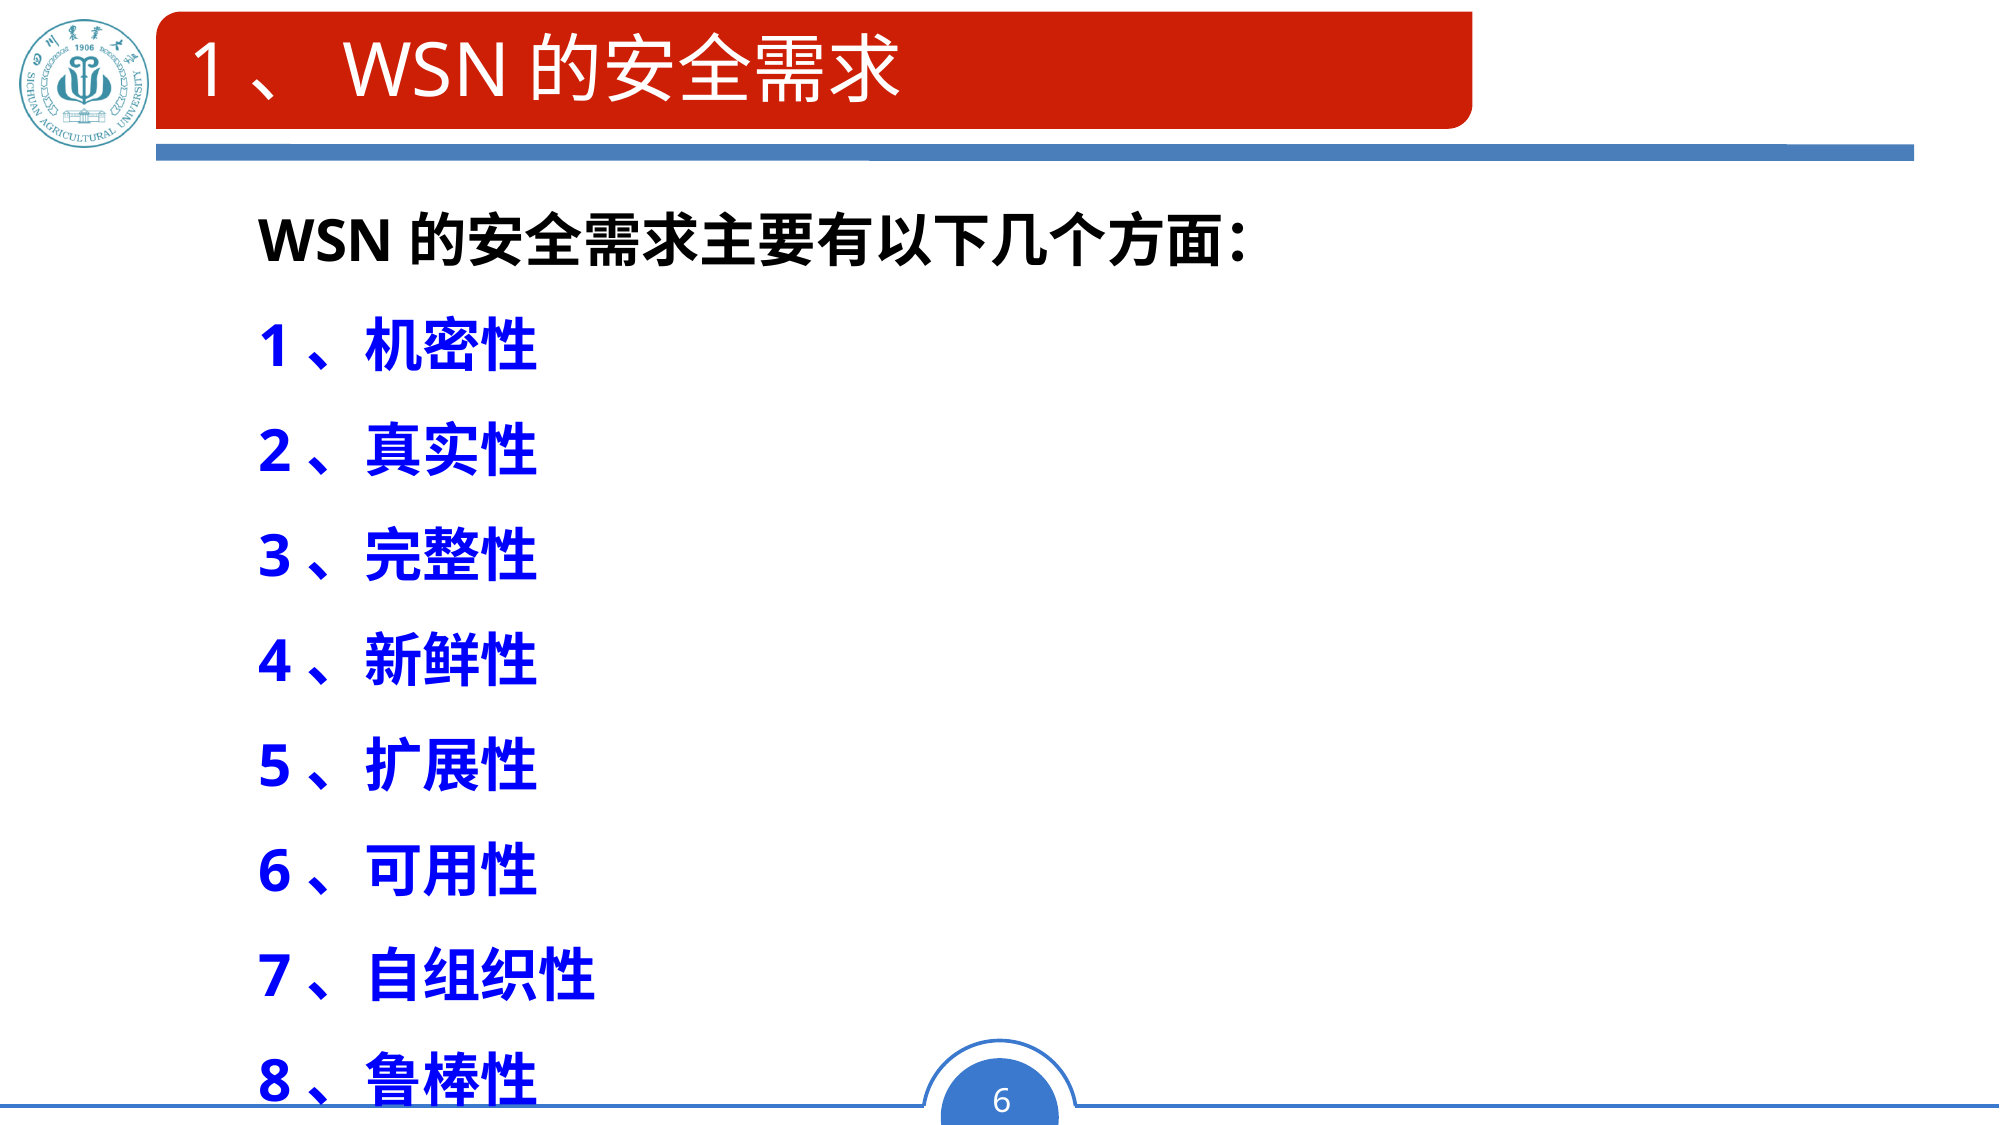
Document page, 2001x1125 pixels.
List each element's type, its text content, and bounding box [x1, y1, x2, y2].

title 1、WSN的安全需求 [173, 14, 1910, 126]
text_box WSN的安全需求主要有以下几个方面： 1、机密性 2、真实性 3、完整性 4、新鲜性 5、扩展性 6、可用性 7、自组织性 8、鲁棒性 [244, 160, 1922, 1121]
